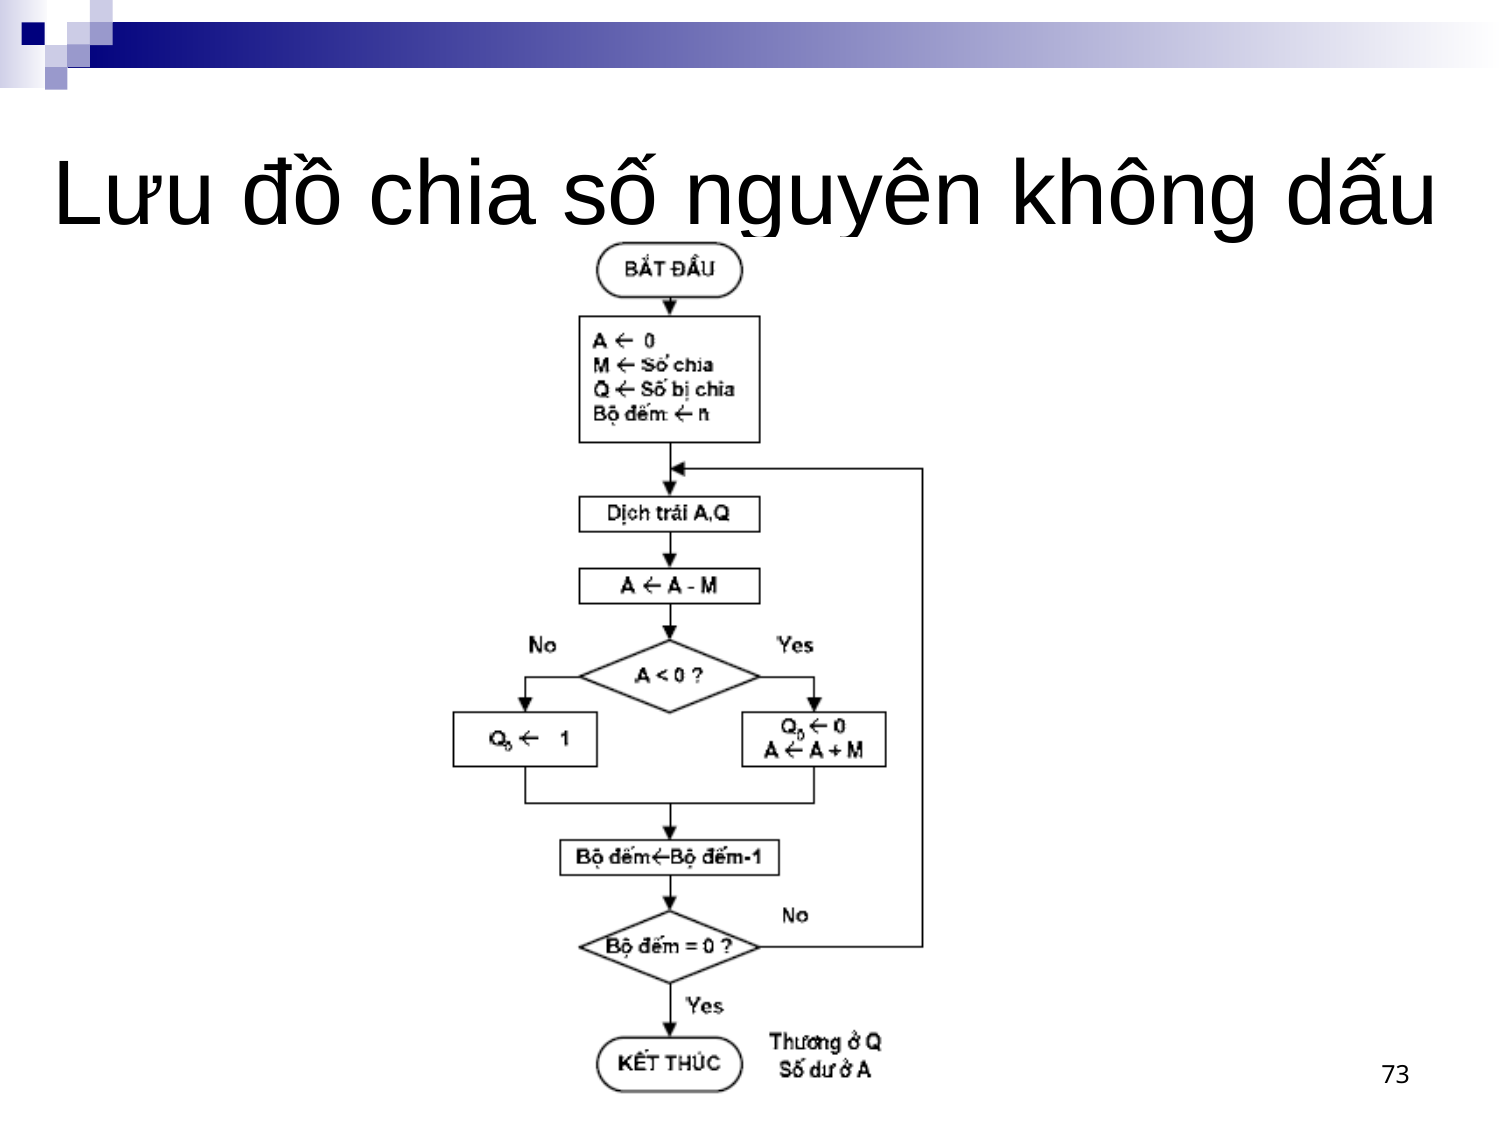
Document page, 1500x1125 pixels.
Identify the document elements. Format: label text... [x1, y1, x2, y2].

slide_number ‹#› [1074, 1025, 1425, 1100]
title Lưu đồ chia số nguyên không dấu [37, 75, 1475, 300]
picture [424, 237, 951, 1097]
